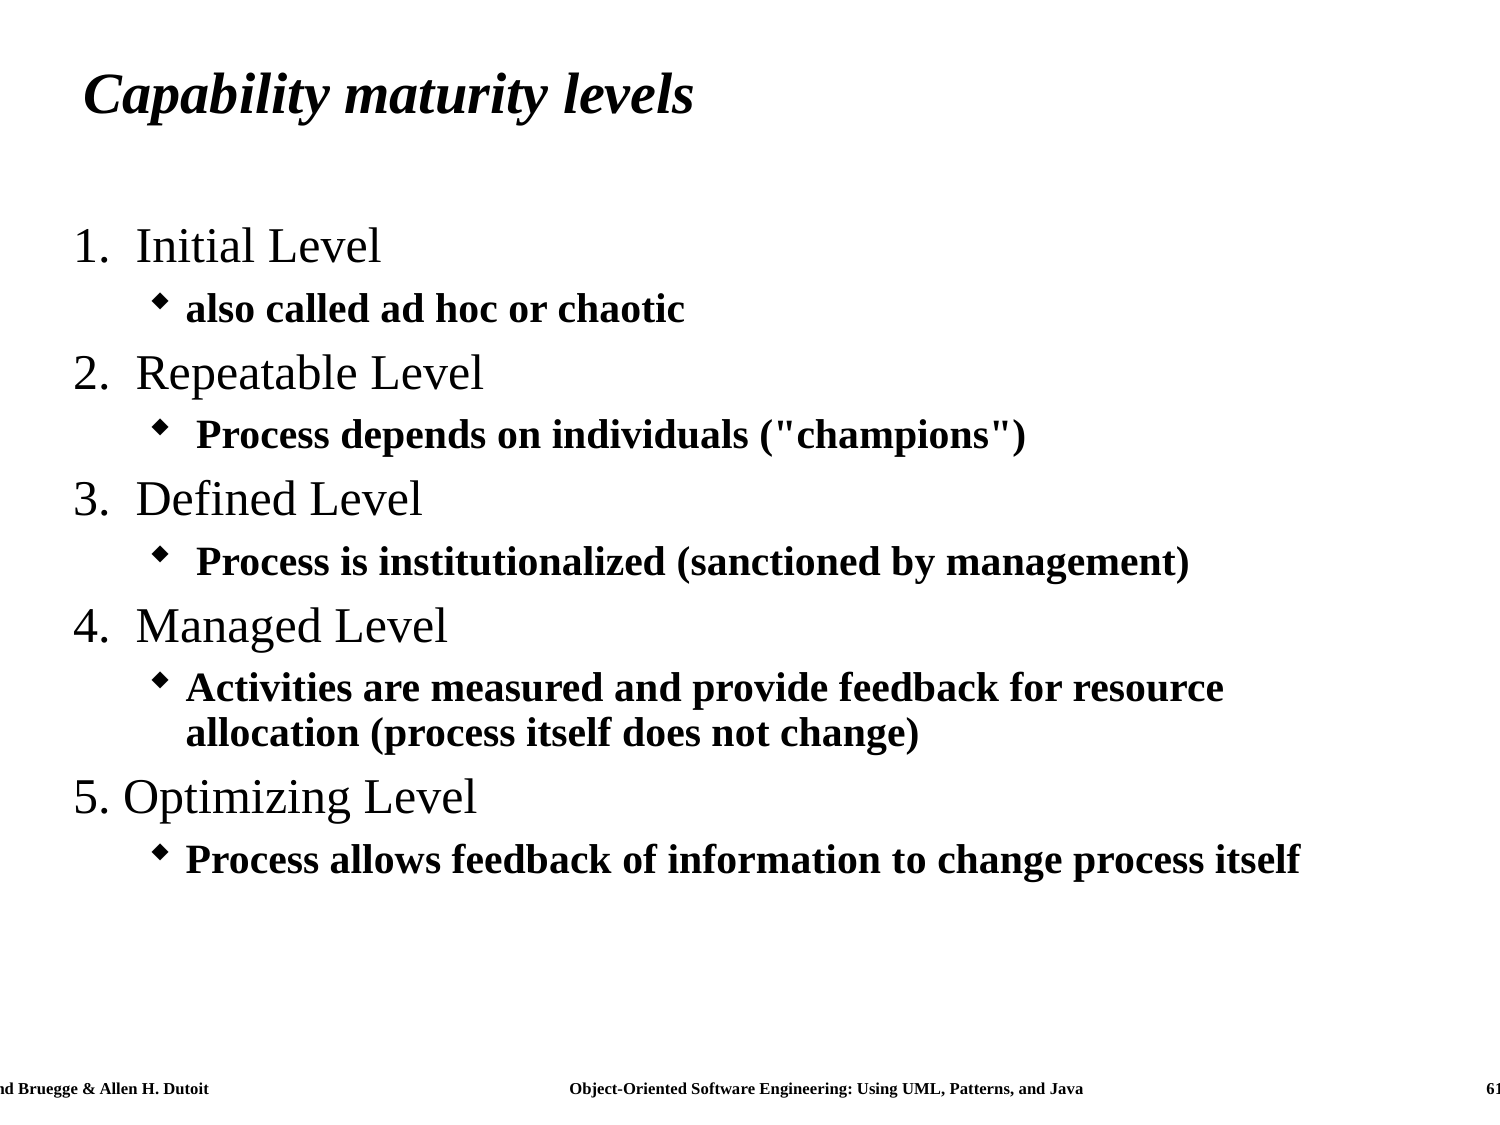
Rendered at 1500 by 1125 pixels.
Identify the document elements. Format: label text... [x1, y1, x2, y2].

title Capability maturity levels [68, 36, 1407, 153]
list 1. Initial Level also called ad hoc or chaotic 2. Repeatable Level Process depends on individuals ("champions") 3. Defined Level Process is institutionalized (sanctioned by management) 4. Managed Level Activities are measured and provide feedback for resource allocation (process itself does not change) 5. Optimizing Level Process allows feedback of information to change process itself [58, 212, 1413, 1020]
